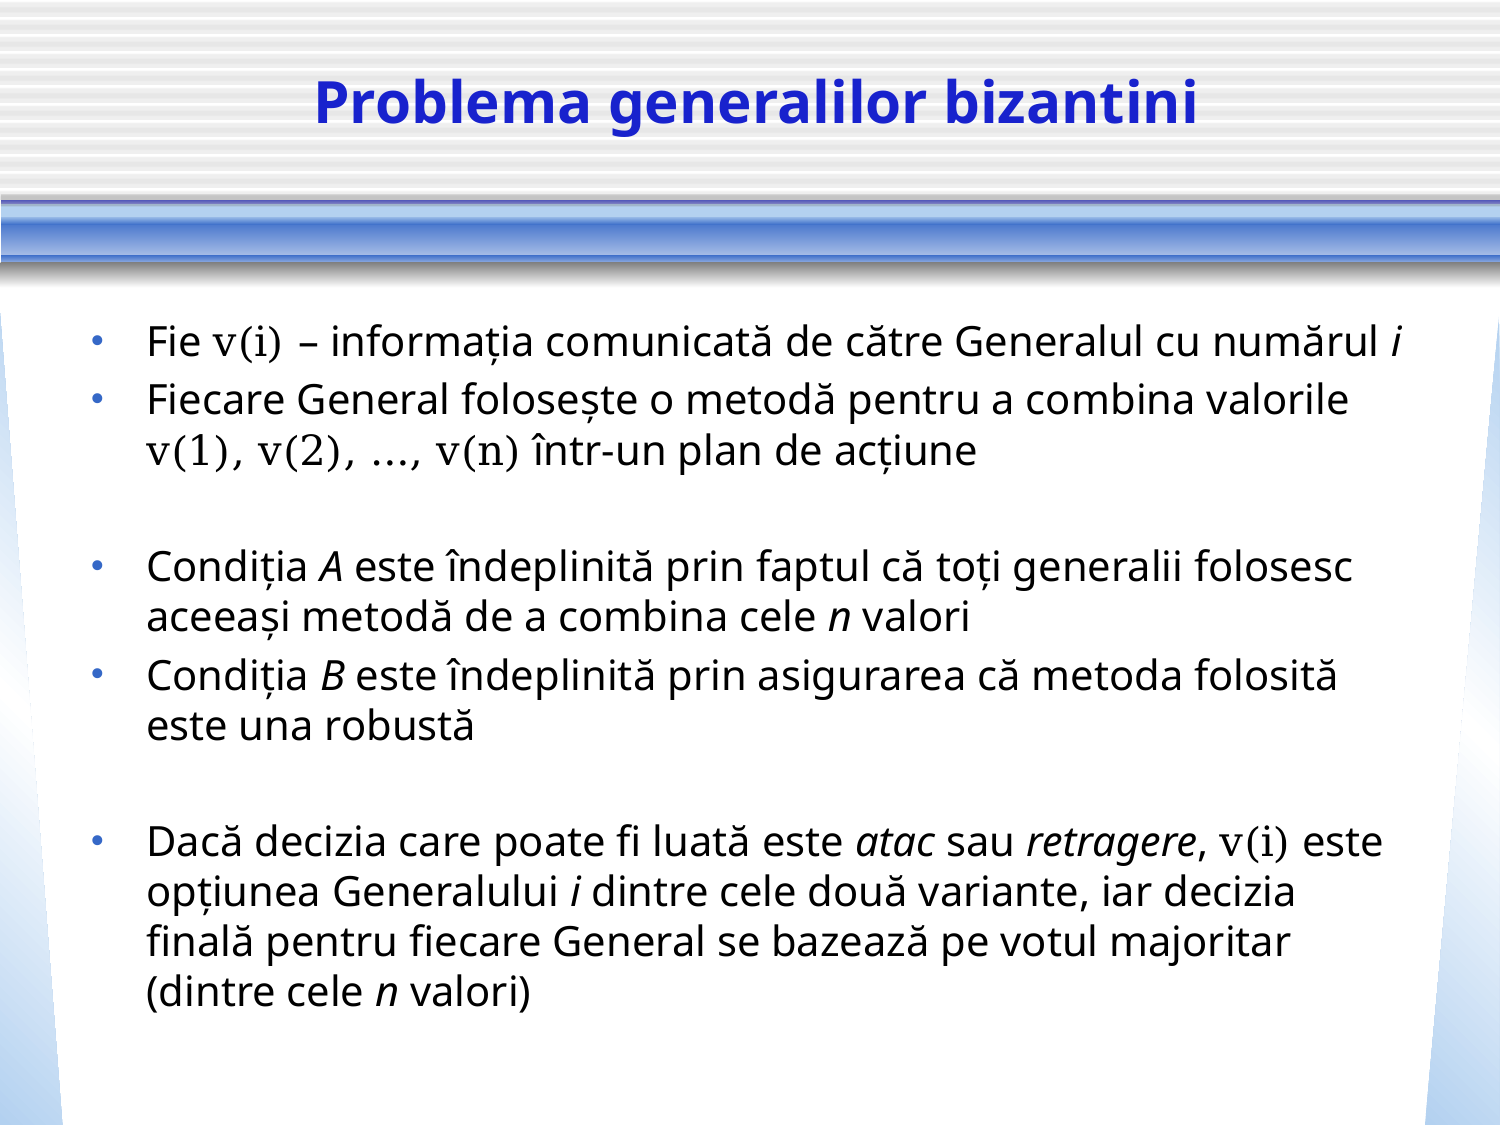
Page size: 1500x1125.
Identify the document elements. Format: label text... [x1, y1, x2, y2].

picture [0, 0, 1500, 194]
title Problema generalilor bizantini [24, 12, 1488, 188]
list Fie v(i) – informația comunicată de către Generalul cu numărul i Fiecare General folosește o metodă pentru a combina valorile v(1), v(2), ..., v(n) într-un plan de acțiune Condiția A este îndeplinită prin faptul că toți generalii folosesc aceeași metodă de a combina cele n valori Condiția B este îndeplinită prin asigurarea că metoda folosită este una robustă Dacă decizia care poate fi luată este atac sau retragere, v(i) este opțiunea Generalului i dintre cele două variante, iar decizia finală pentru fiecare General se bazează pe votul majoritar (dintre cele n valori) [75, 307, 1425, 1050]
